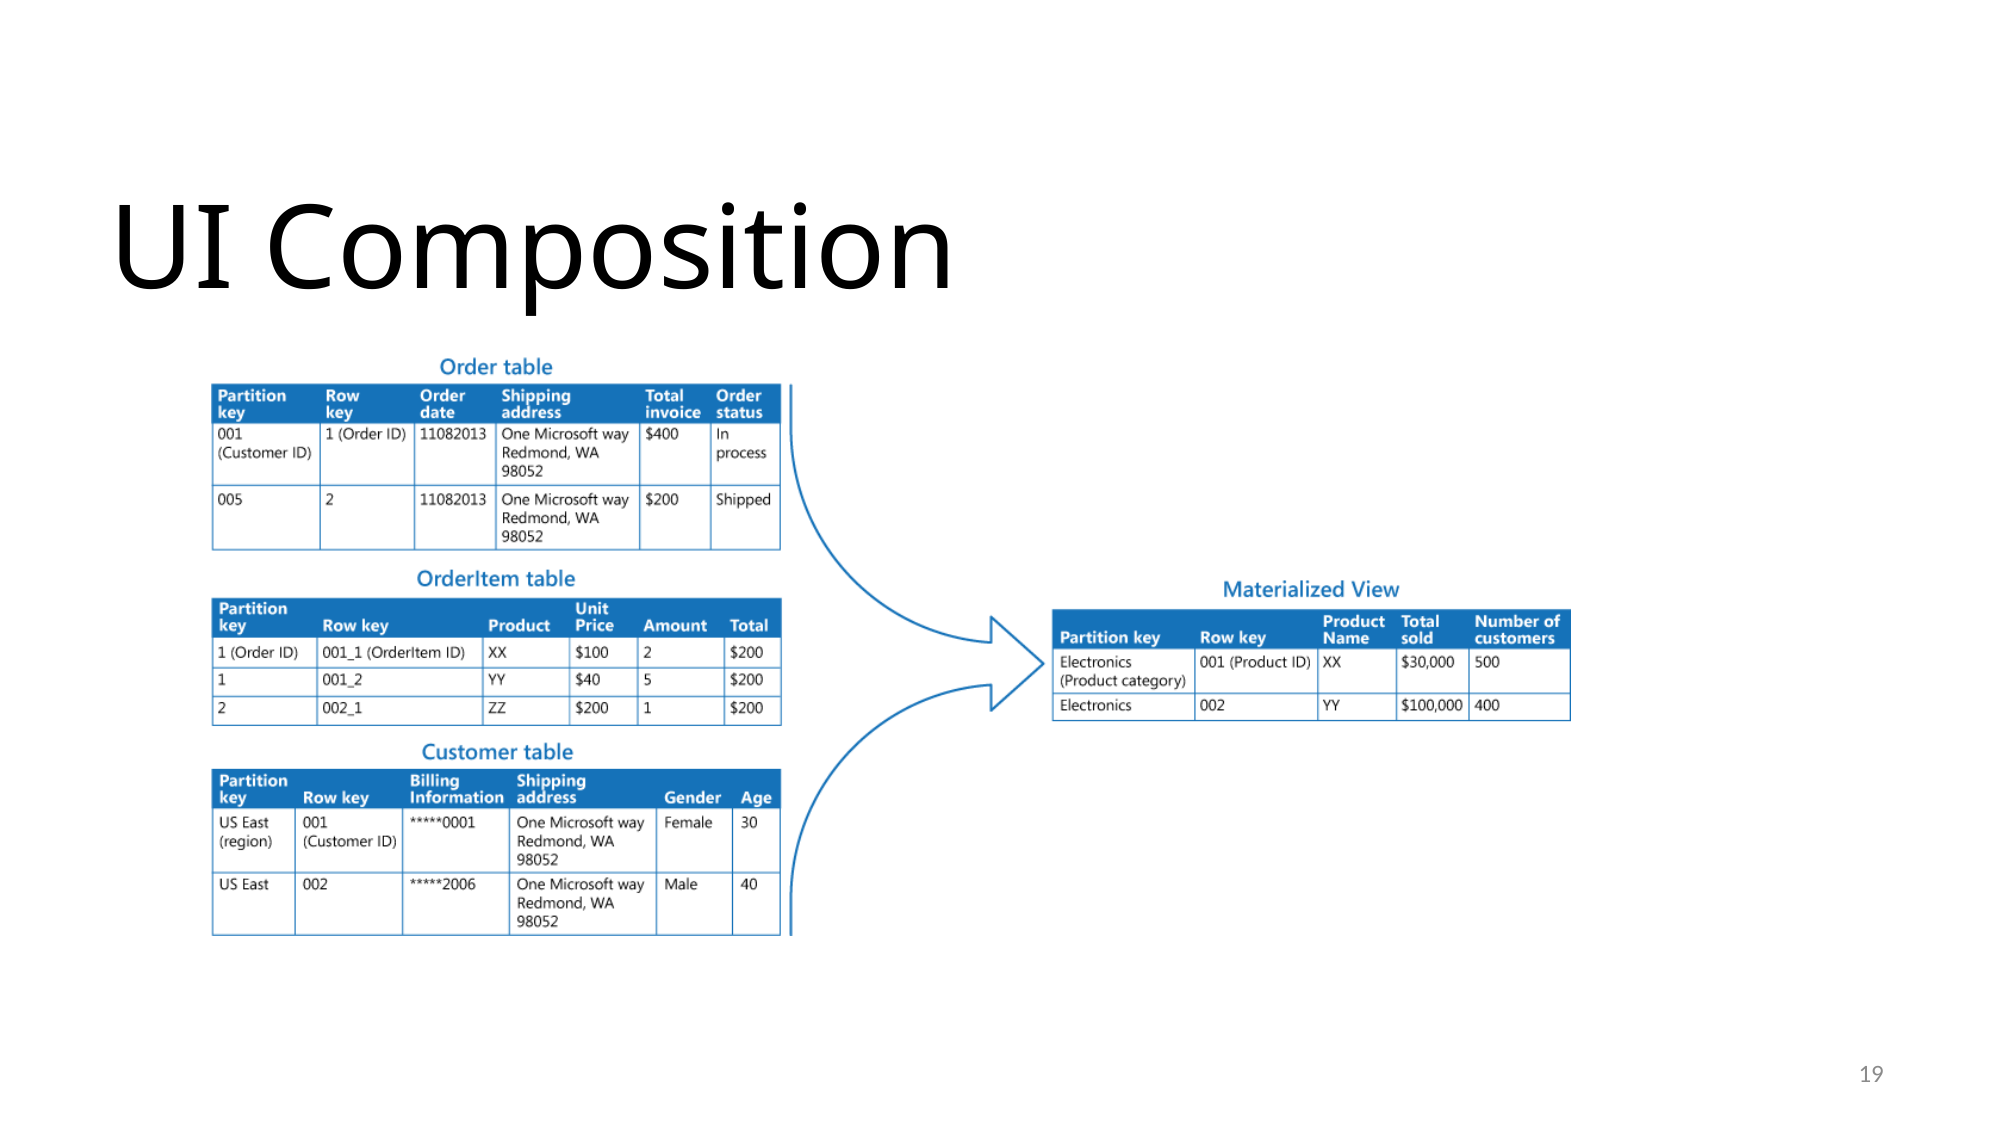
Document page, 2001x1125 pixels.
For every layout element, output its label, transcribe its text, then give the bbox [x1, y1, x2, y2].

title UI Composition [94, 180, 1906, 321]
slide_number 19 [1837, 1042, 1906, 1103]
picture [209, 355, 1571, 936]
